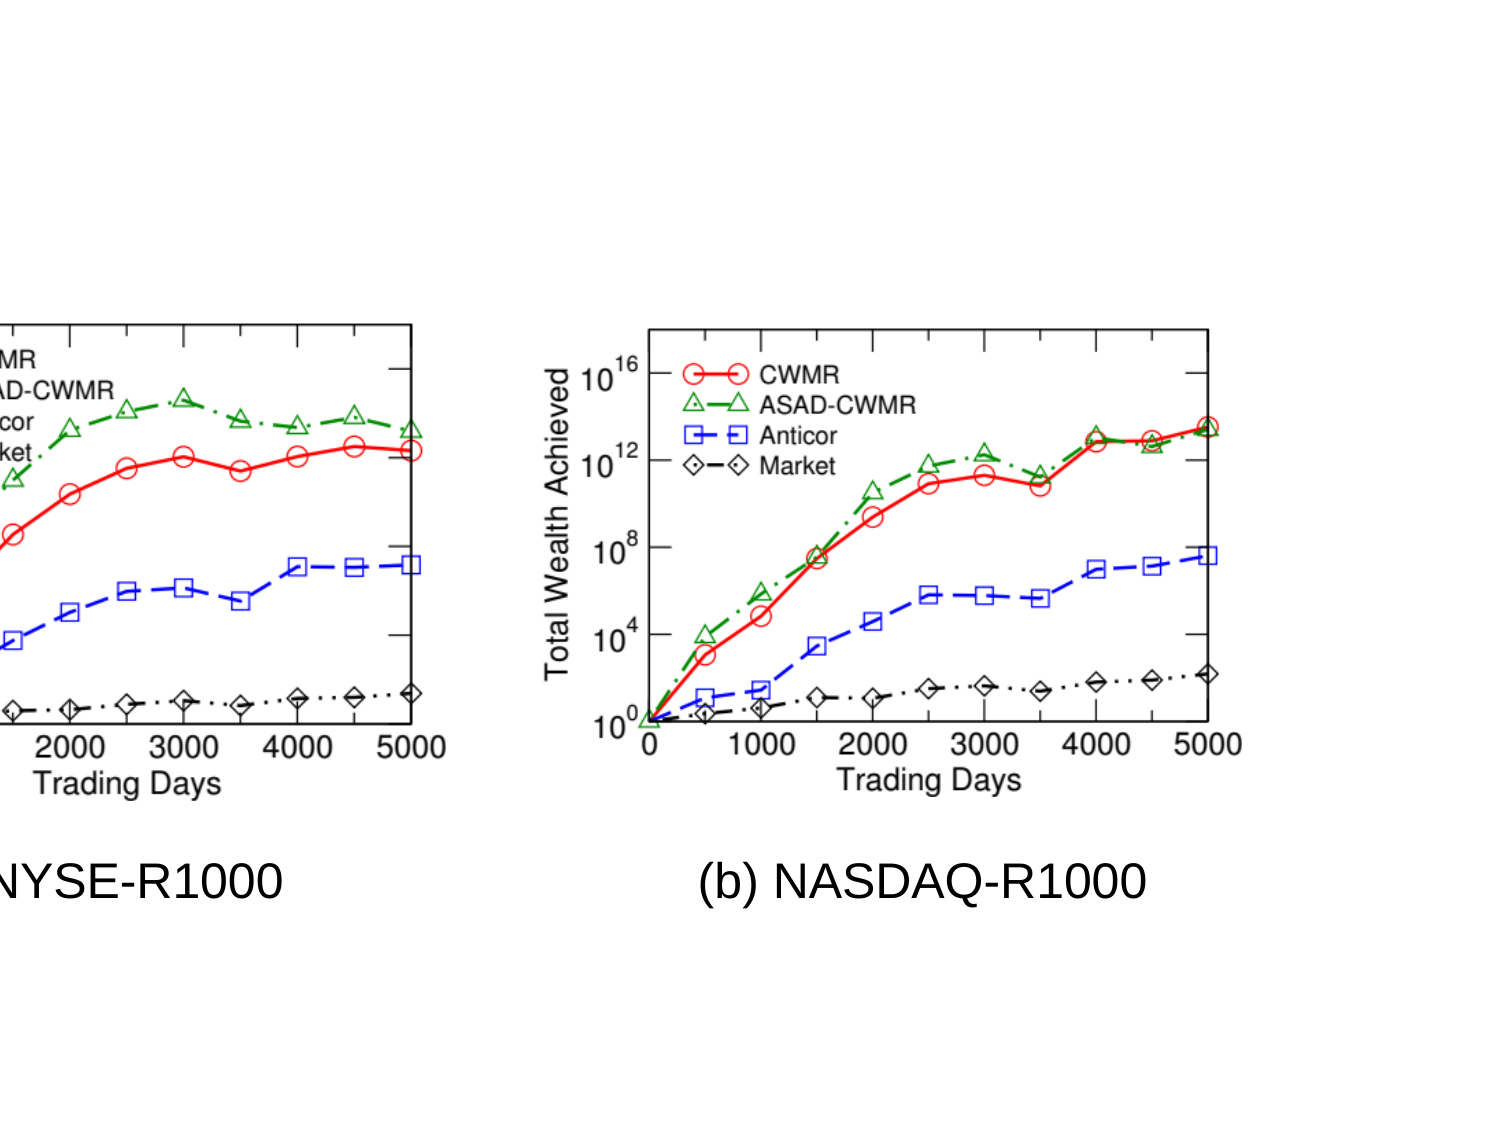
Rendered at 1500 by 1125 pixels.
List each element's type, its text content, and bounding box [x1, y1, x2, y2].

picture [542, 325, 1243, 797]
picture [0, 321, 447, 802]
text_box (a) NYSE-R1000 [0, 841, 342, 917]
text_box (b) NASDAQ-R1000 [682, 841, 1172, 917]
